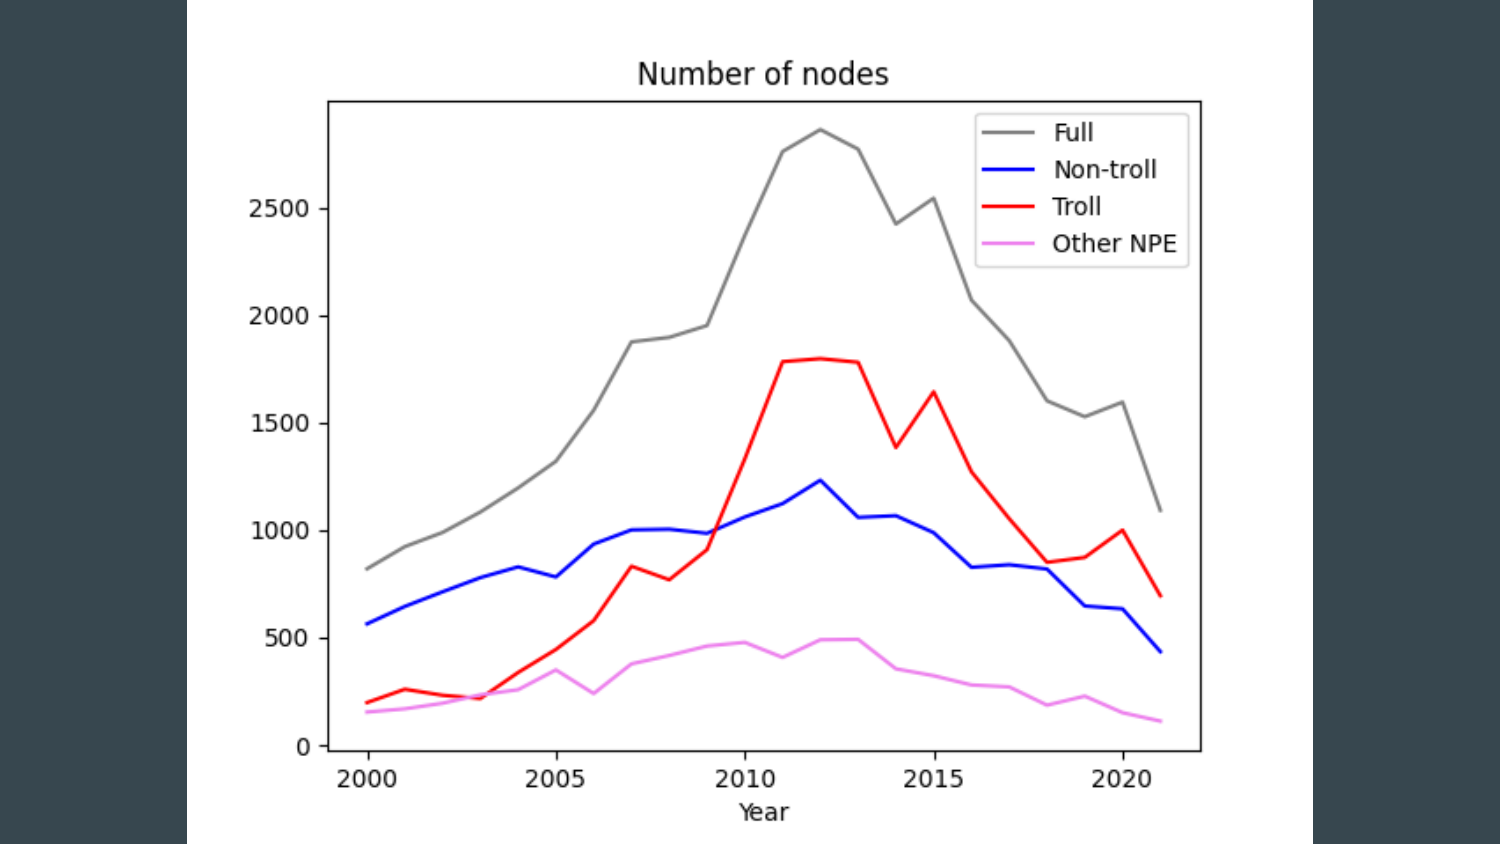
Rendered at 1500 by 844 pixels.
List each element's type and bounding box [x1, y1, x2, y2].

picture [187, 0, 1313, 844]
